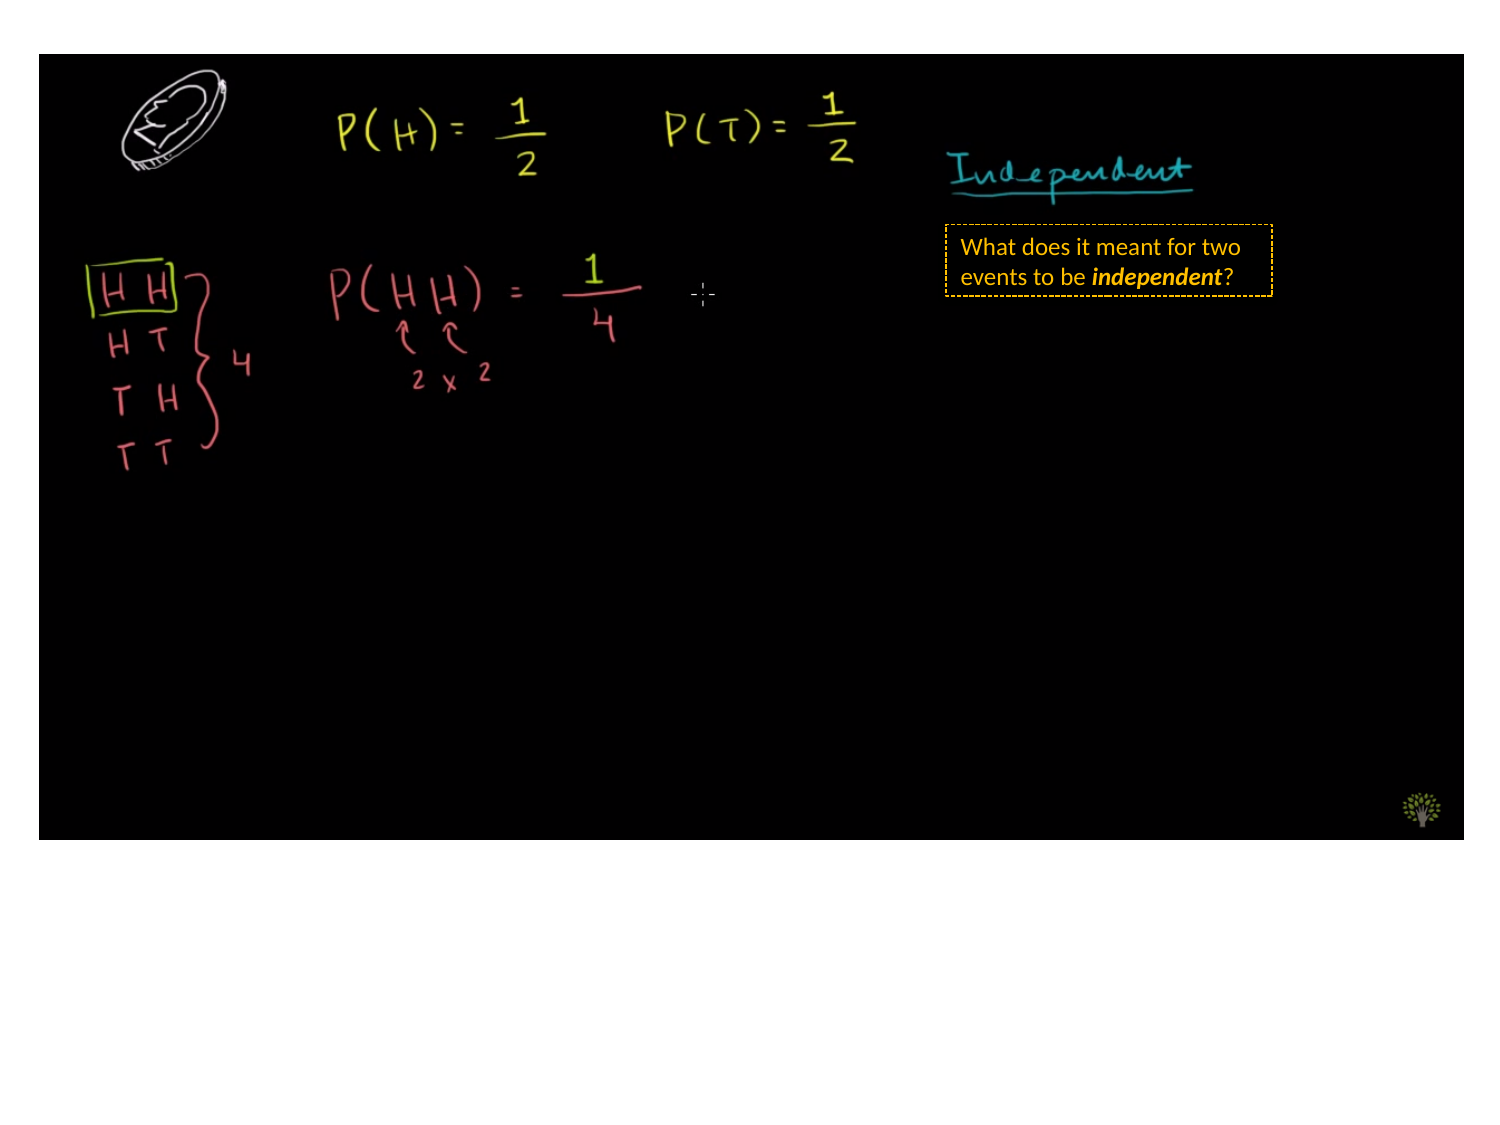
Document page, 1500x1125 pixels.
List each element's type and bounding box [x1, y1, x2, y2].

text_box [38, 53, 1465, 840]
